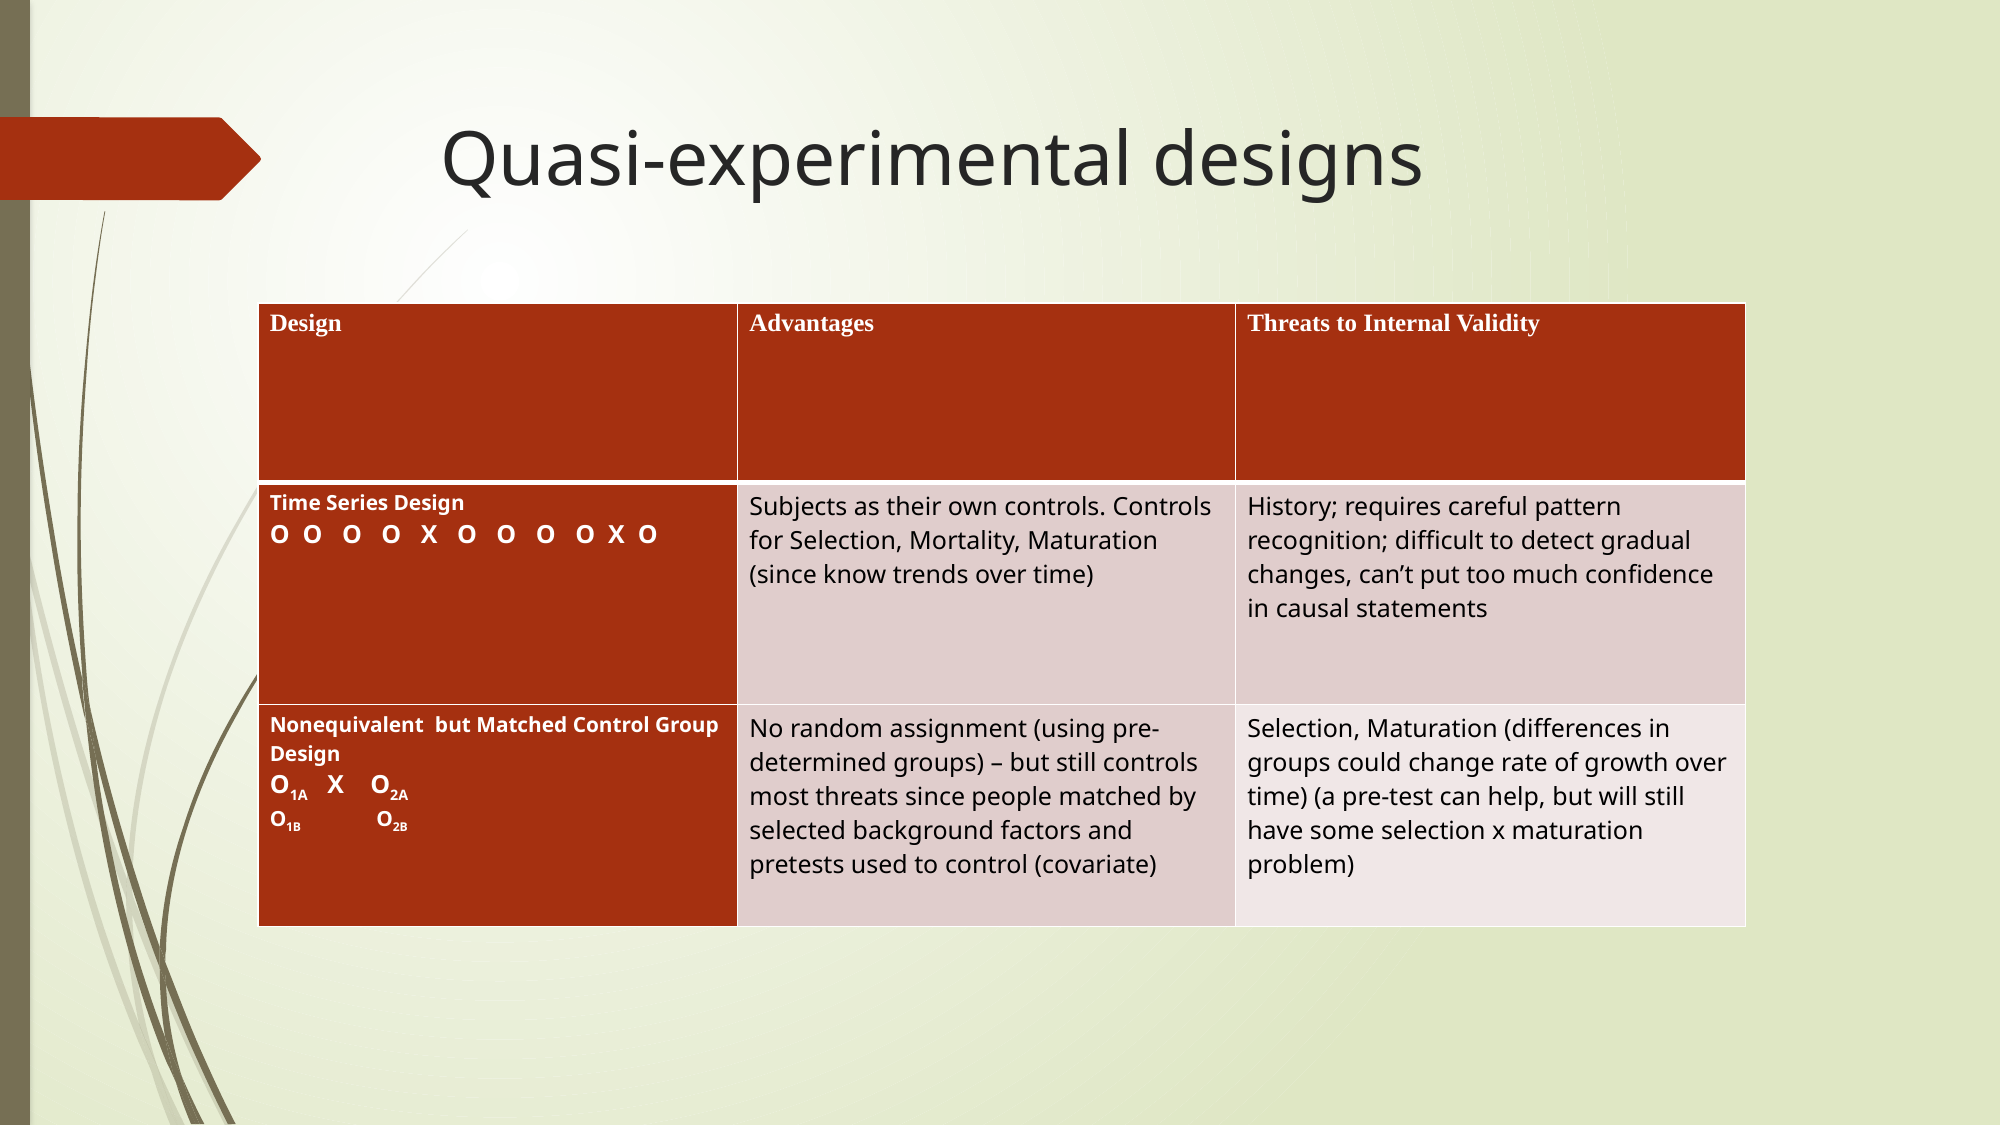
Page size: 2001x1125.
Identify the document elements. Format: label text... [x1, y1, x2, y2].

table_cell Selection, Maturation (differences in groups could change rate of growth over time) (a pre-test can help, but will still have some selection x maturation problem) [1236, 705, 1745, 926]
table_header Design [259, 304, 737, 480]
table_cell No random assignment (using pre-determined groups) – but still controls most threats since people matched by selected background factors and pretests used to control (covariate) [738, 705, 1235, 926]
table_cell Time Series Design O O O O X O O O O X O [259, 485, 737, 704]
title Quasi-experimental designs [425, 102, 1888, 313]
table_header Threats to Internal Validity [1236, 304, 1745, 480]
table_cell History; requires careful pattern recognition; difficult to detect gradual changes, can’t put too much confidence in causal statements [1236, 485, 1745, 704]
table_header Advantages [738, 304, 1235, 480]
table_cell Nonequivalent but Matched Control Group Design O1A X O2A O1B O2B [259, 705, 737, 926]
table_cell Subjects as their own controls. Controls for Selection, Mortality, Maturation (since know trends over time) [738, 485, 1235, 704]
